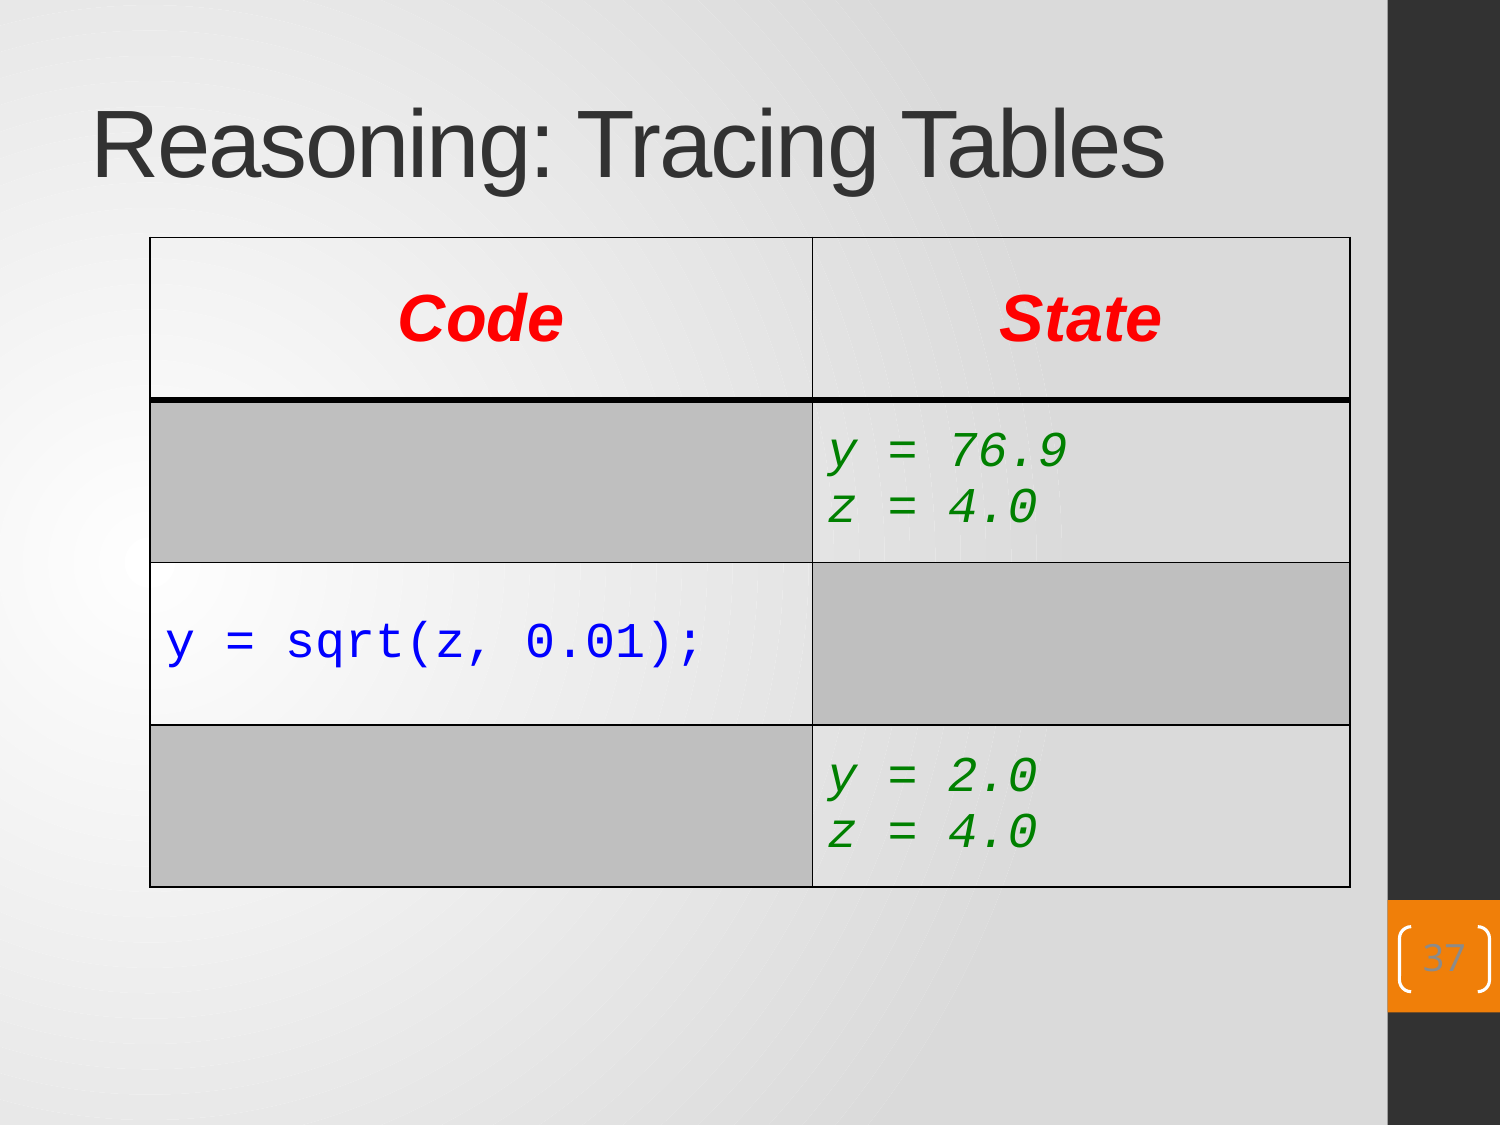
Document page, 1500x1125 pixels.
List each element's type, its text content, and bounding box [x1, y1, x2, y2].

table_cell [151, 403, 812, 562]
table_cell y = 2.0 z = 4.0 [813, 726, 1349, 886]
title Reasoning: Tracing Tables [75, 45, 1325, 233]
table_header Code [151, 238, 812, 397]
table_header State [813, 238, 1349, 397]
table_cell [151, 726, 812, 886]
table_cell [813, 563, 1349, 724]
slide_number 37 [1397, 925, 1492, 994]
table_cell y = sqrt(z, 0.01); [151, 563, 812, 724]
table_cell y = 76.9 z = 4.0 [813, 403, 1349, 562]
